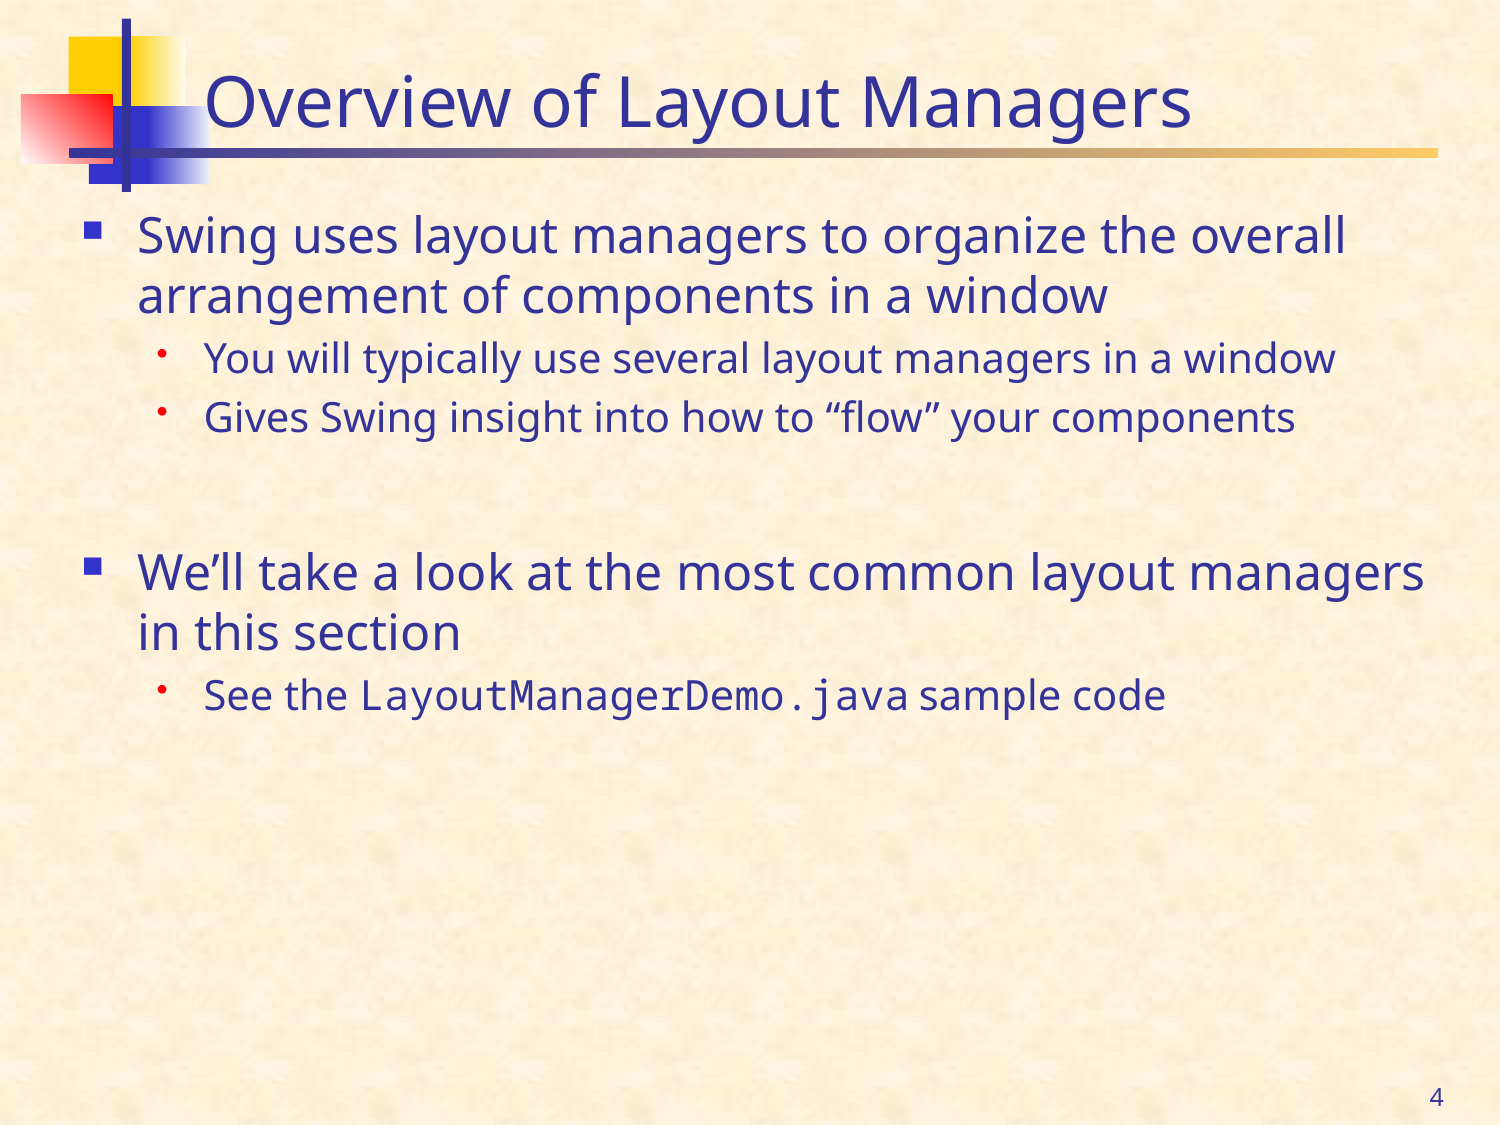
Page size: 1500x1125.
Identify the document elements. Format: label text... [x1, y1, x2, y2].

picture [0, 0, 1500, 1125]
title Overview of Layout Managers [188, 35, 1468, 149]
list Swing uses layout managers to organize the overall arrangement of components in a window You will typically use several layout managers in a window Gives Swing insight into how to “flow” your components We’ll take a look at the most common layout managers in this section See the LayoutManagerDemo.java sample code [66, 196, 1459, 1006]
footer 4 [983, 1047, 1459, 1123]
